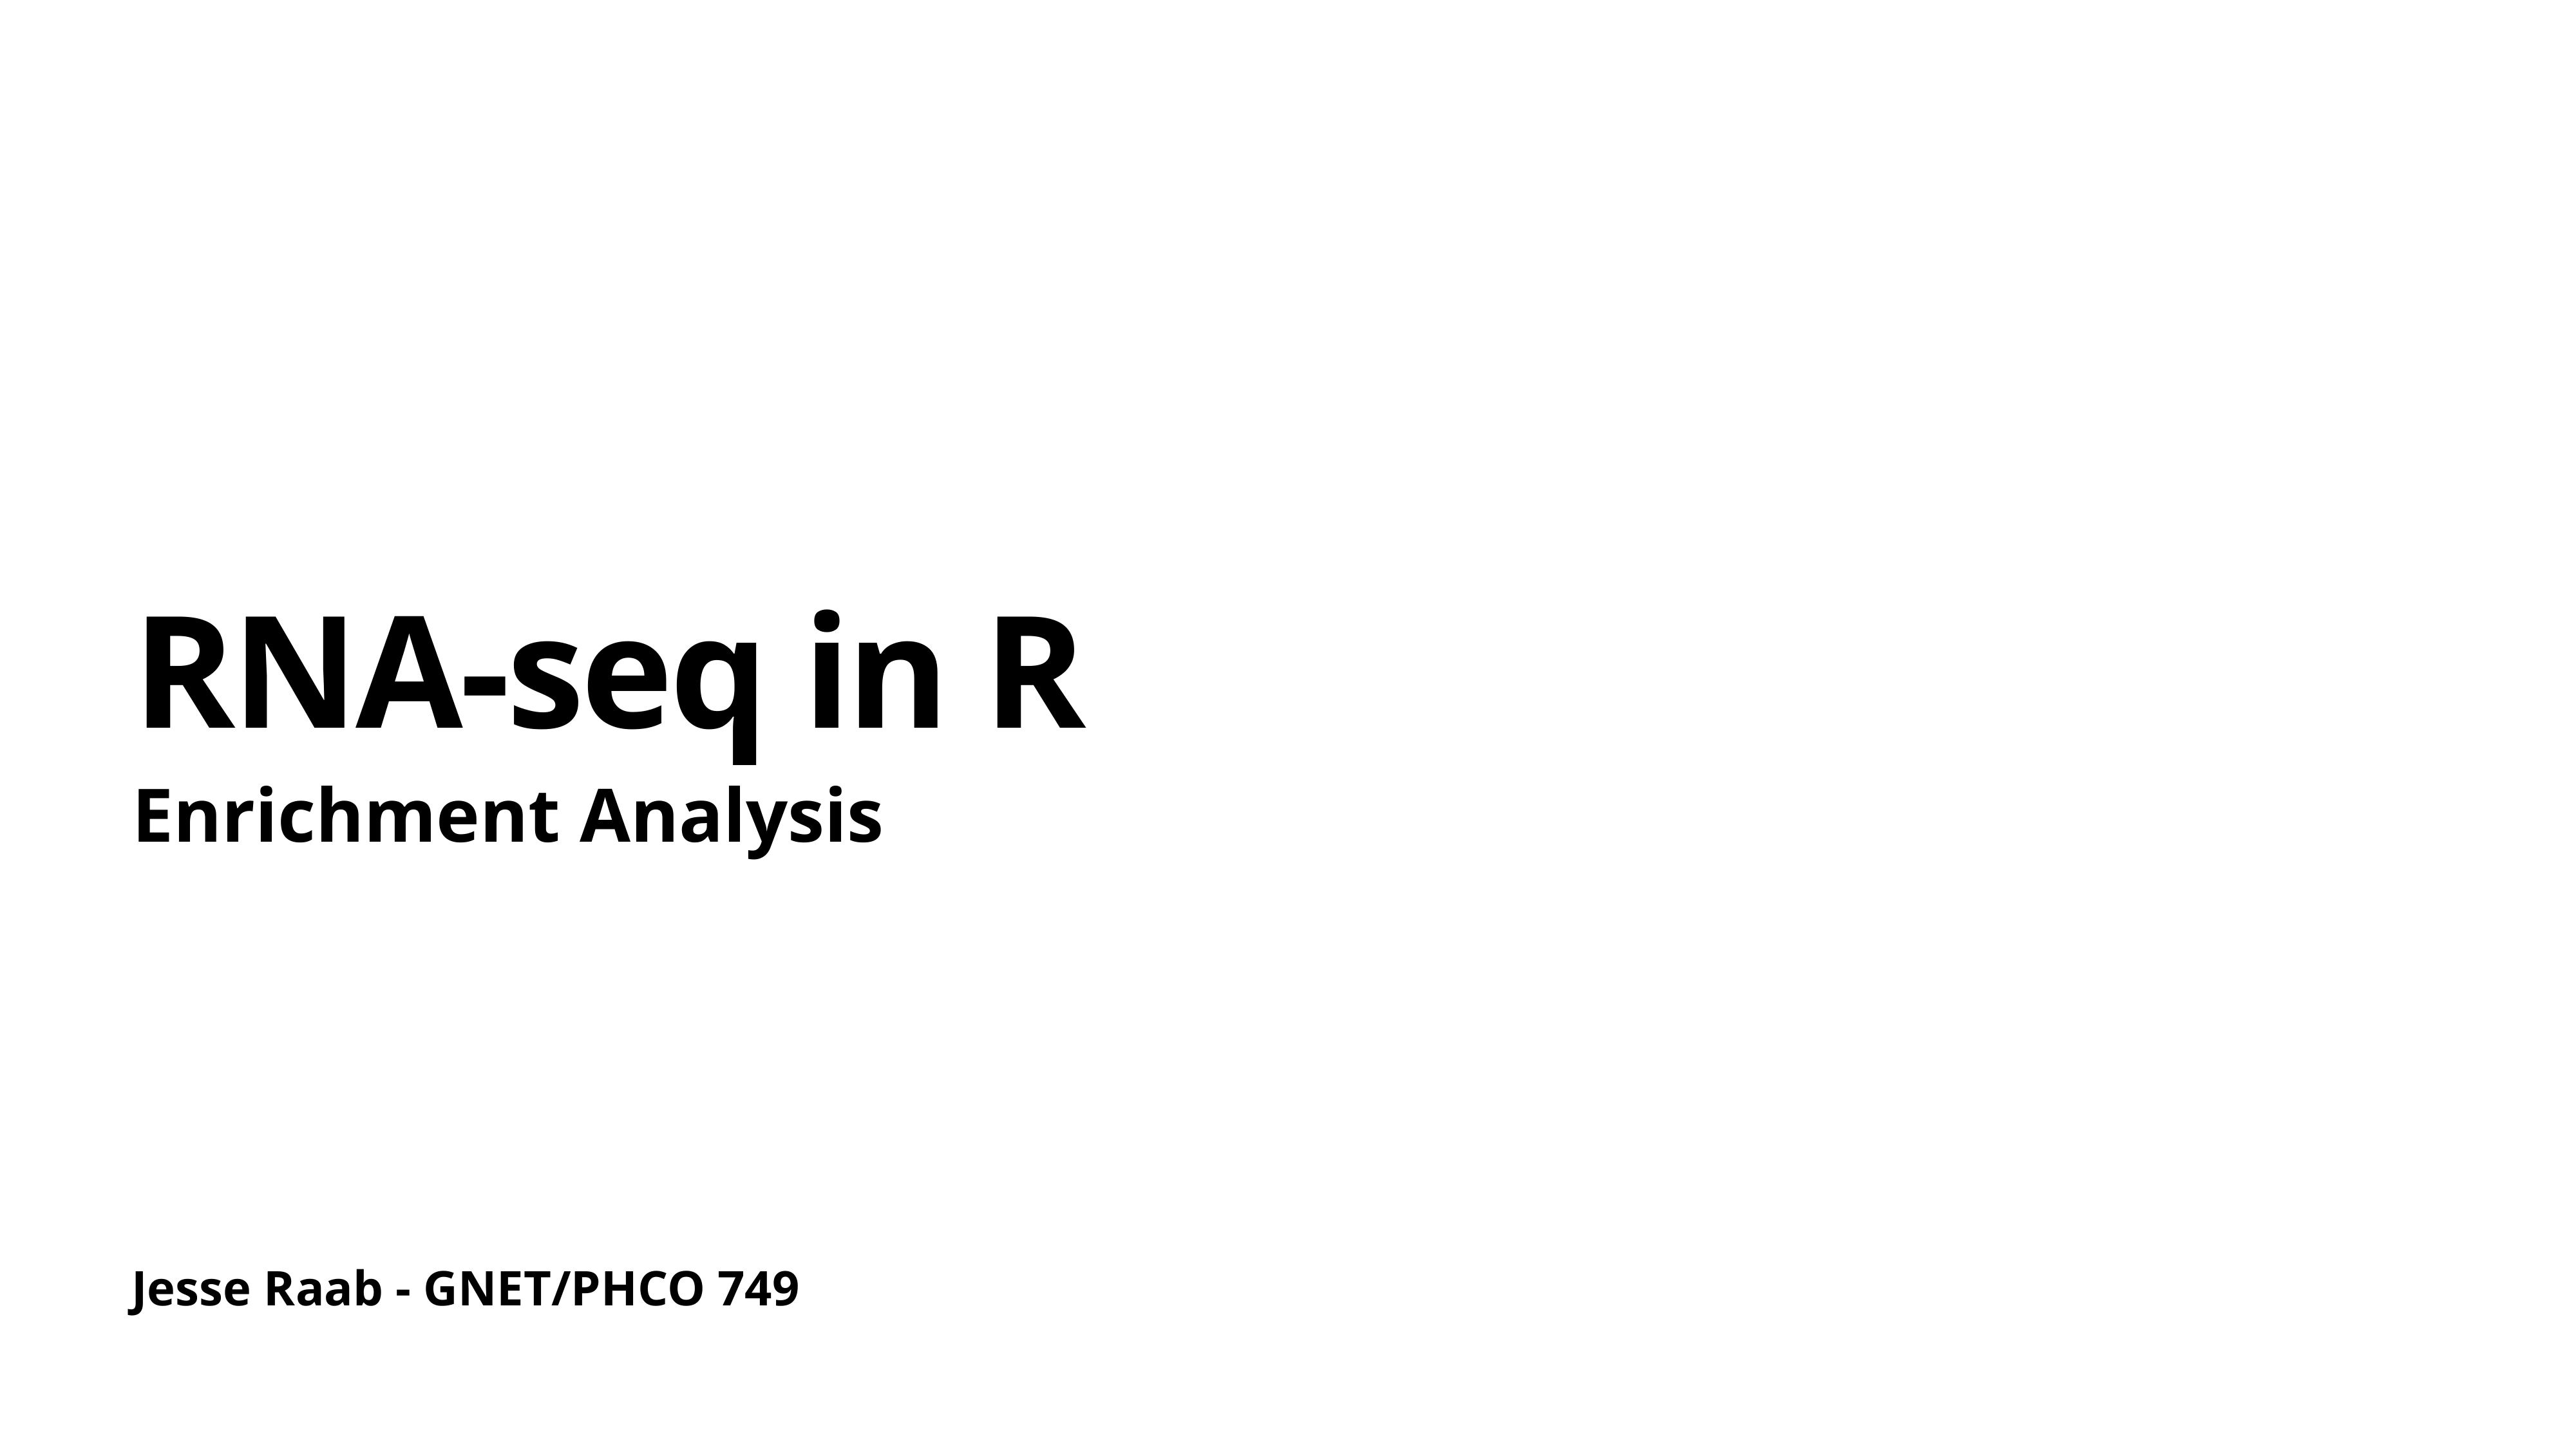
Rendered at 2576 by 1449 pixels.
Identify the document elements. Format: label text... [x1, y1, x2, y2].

subtitle Enrichment Analysis [126, 762, 2448, 965]
list Jesse Raab - GNET/PHCO 749 [126, 1252, 2448, 1321]
title RNA-seq in R [127, 271, 2449, 764]
